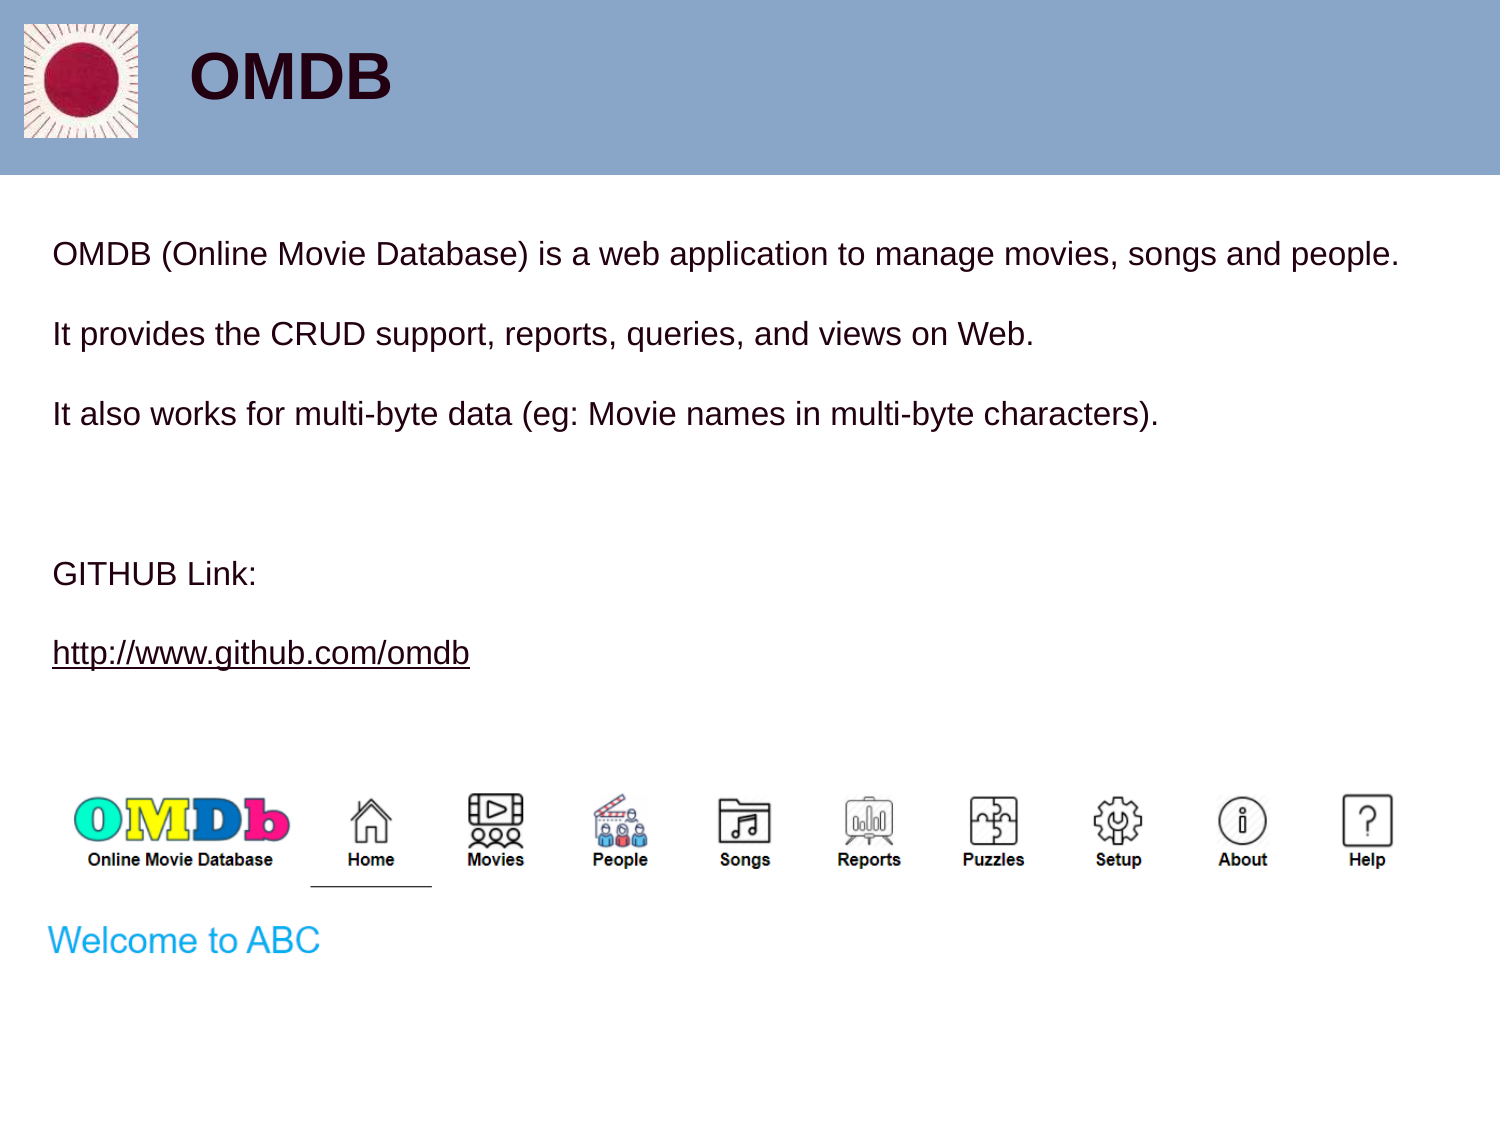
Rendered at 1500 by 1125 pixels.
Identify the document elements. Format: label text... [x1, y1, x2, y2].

picture [0, 788, 1500, 1033]
text_box OMDB (Online Movie Database) is a web application to manage movies, songs and people. It provides the CRUD support, reports, queries, and views on Web. It also works for multi-byte data (eg: Movie names in multi-byte characters). GITHUB Link: http://www.github.com/omdb [37, 224, 1450, 787]
picture [24, 24, 138, 138]
text_box OMDB [174, 25, 1487, 121]
